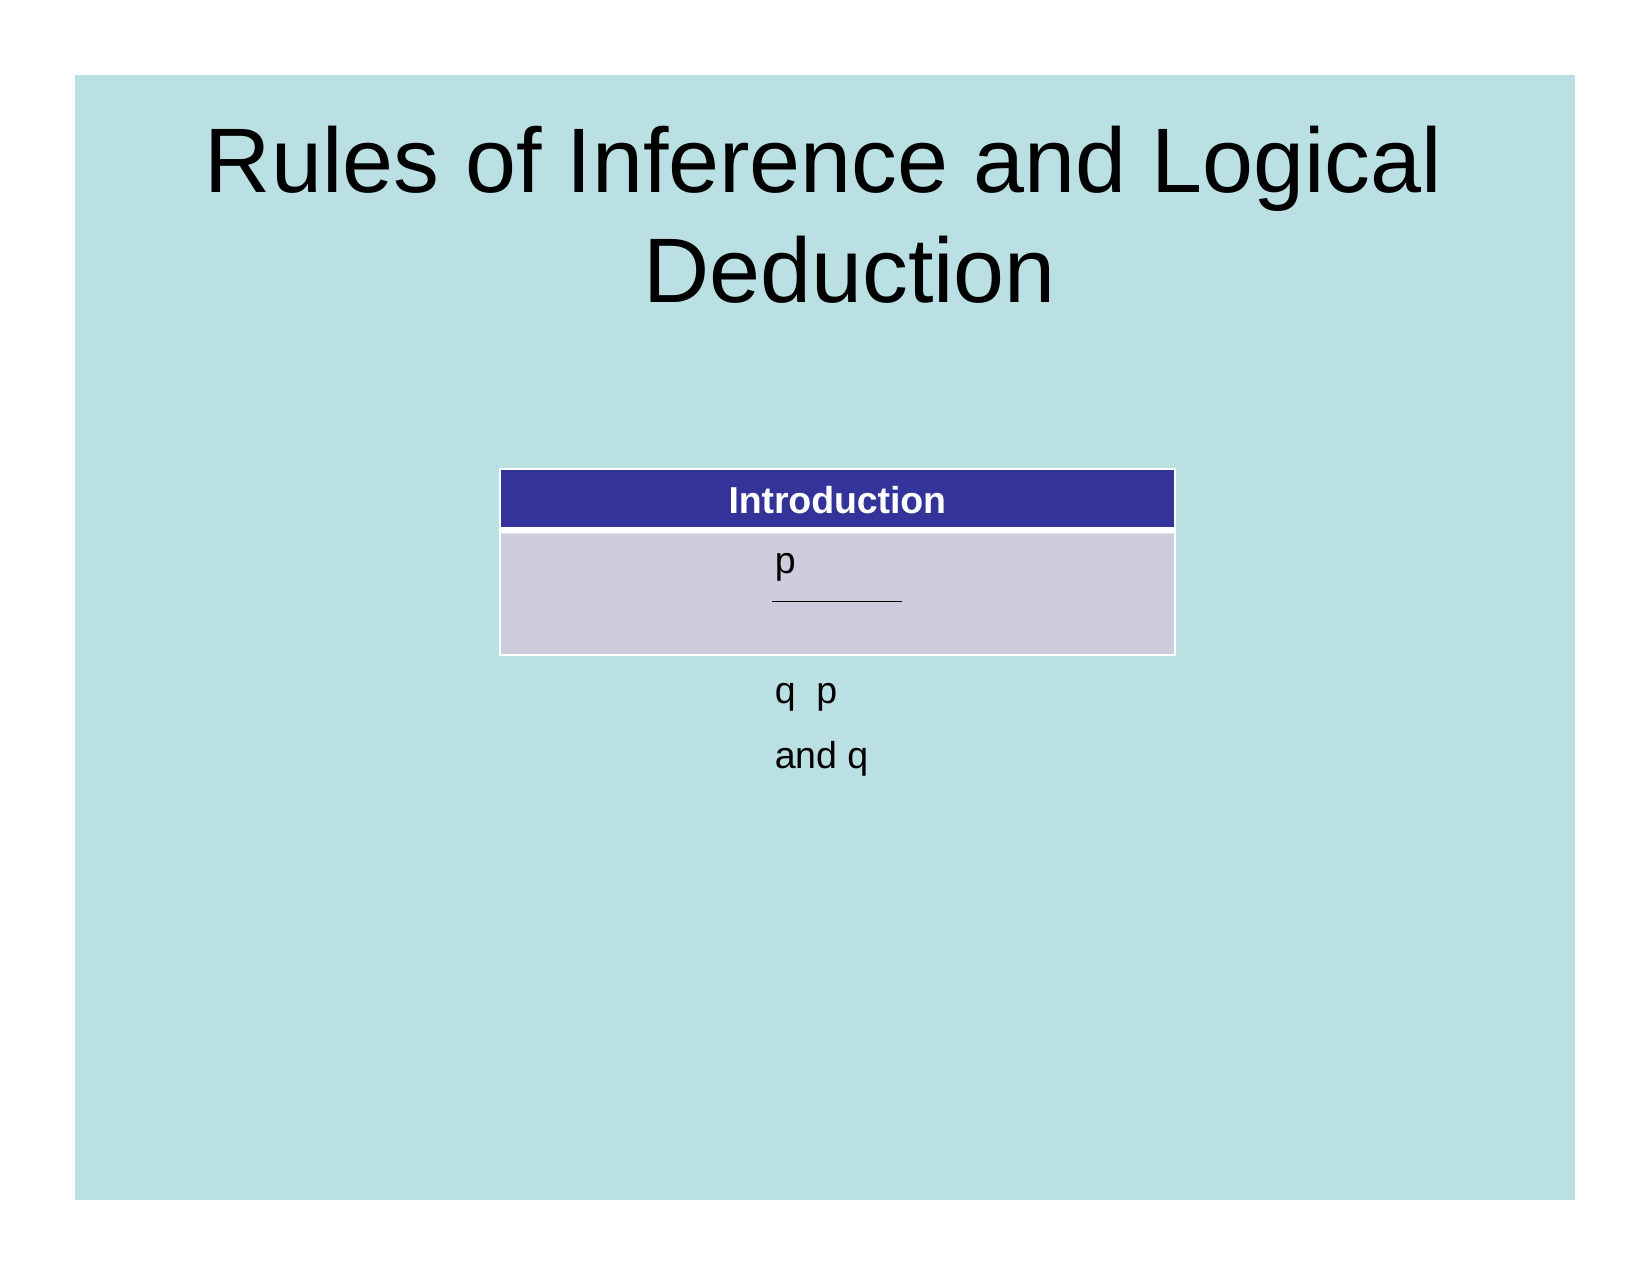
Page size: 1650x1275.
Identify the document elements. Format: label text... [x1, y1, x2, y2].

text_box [498, 467, 1177, 657]
text_box Rules of Inference and Logical Deduction [202, 99, 1447, 322]
text_box p q p and q [774, 665, 902, 776]
